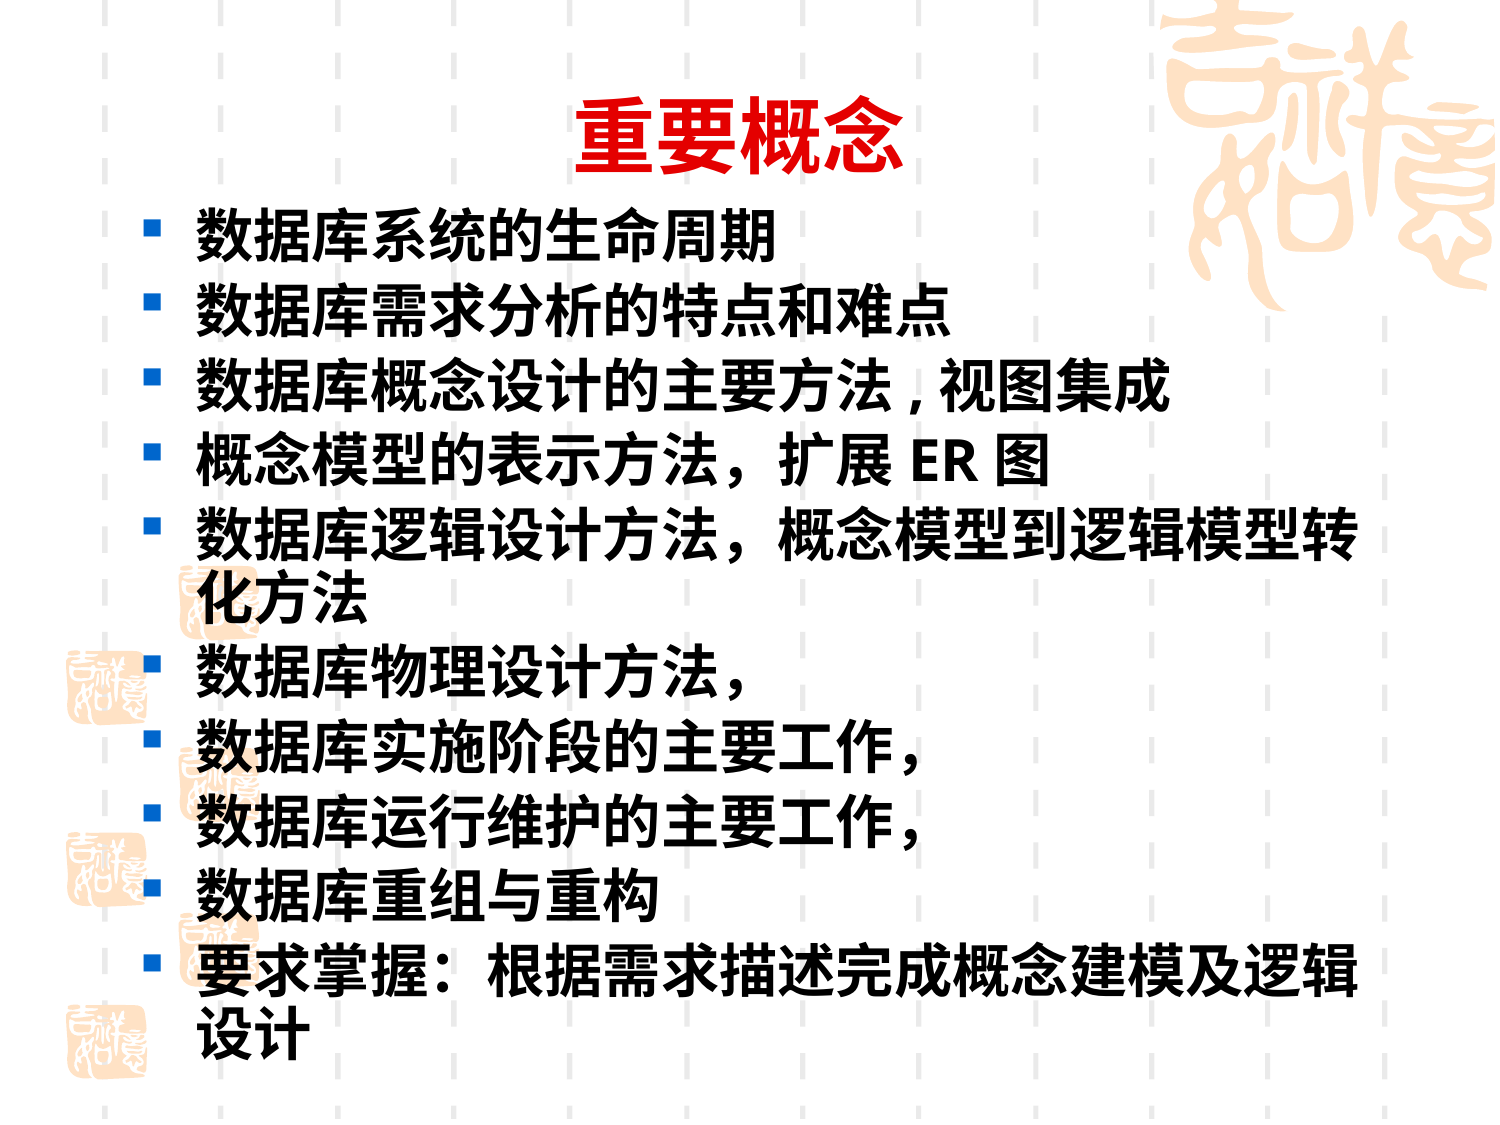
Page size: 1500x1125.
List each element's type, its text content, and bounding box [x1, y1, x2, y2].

title 重要概念 [48, 37, 1451, 226]
list 数据库系统的生命周期 数据库需求分析的特点和难点 数据库概念设计的主要方法,视图集成 概念模型的表示方法，扩展ER图 数据库逻辑设计方法，概念模型到逻辑模型转化方法 数据库物理设计方法， 数据库实施阶段的主要工作， 数据库运行维护的主要工作， 数据库重组与重构 要求掌握：根据需求描述完成概念建模及逻辑设计 [123, 199, 1425, 926]
